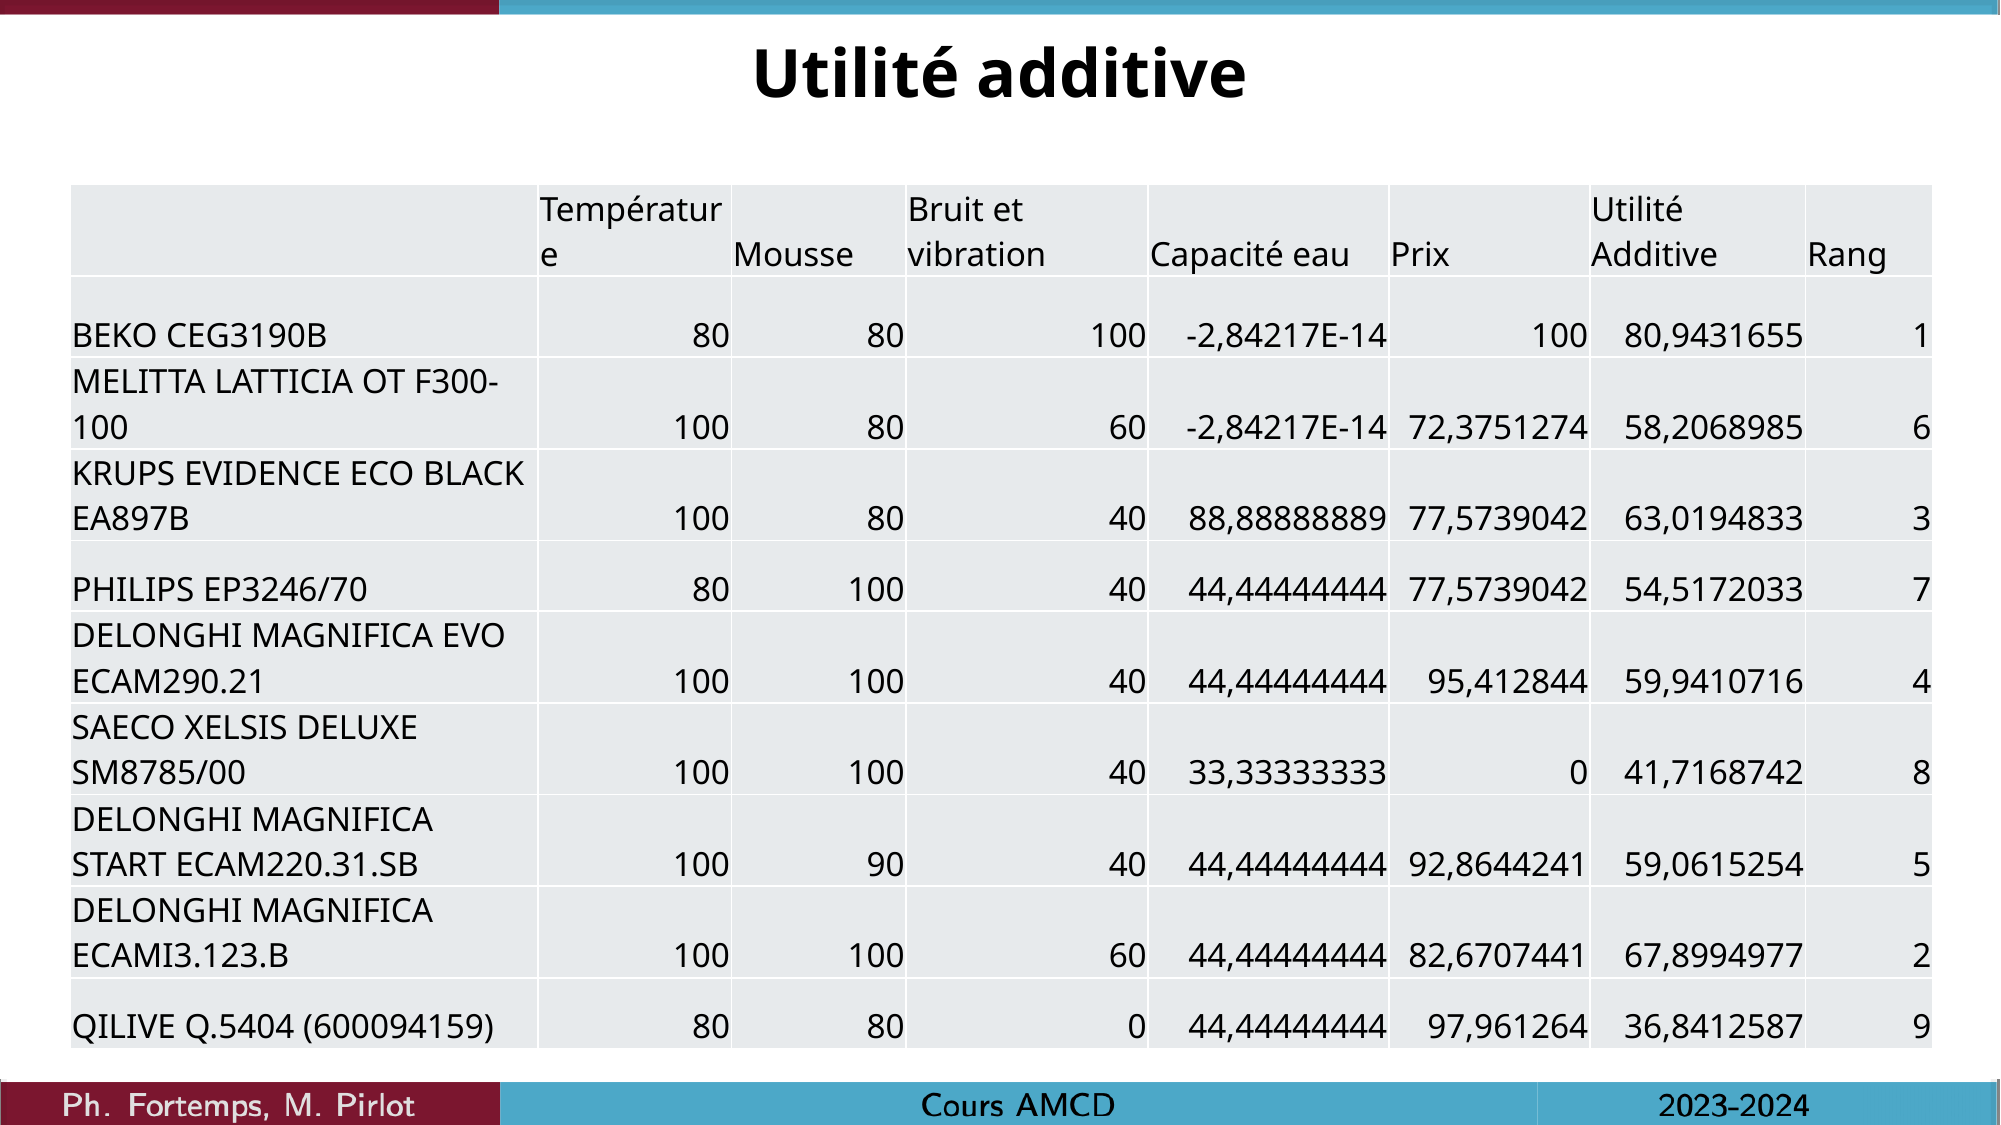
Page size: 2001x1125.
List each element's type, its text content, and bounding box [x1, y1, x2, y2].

table_cell 9 [1806, 979, 1932, 1048]
table_cell 80 [539, 277, 731, 356]
table_cell 54,5172033 [1591, 541, 1805, 610]
table_cell 60 [907, 358, 1147, 448]
table_cell 60 [907, 887, 1147, 977]
table_cell DELONGHI MAGNIFICA START ECAM220.31.SB [71, 795, 537, 885]
table_header Bruit et vibration [907, 185, 1147, 275]
table_cell 59,9410716 [1591, 612, 1805, 702]
table_cell 80 [732, 979, 905, 1048]
table_header Température [539, 185, 731, 275]
table_cell 100 [539, 795, 731, 885]
table_cell 100 [1390, 277, 1589, 356]
table_cell 100 [732, 887, 905, 977]
table_header [71, 185, 537, 275]
table_cell 100 [732, 704, 905, 794]
table_cell 40 [907, 541, 1147, 610]
table_header Prix [1390, 185, 1589, 275]
table_cell -2,84217E-14 [1149, 277, 1388, 356]
table_header Mousse [732, 185, 905, 275]
picture [0, 1079, 2000, 1125]
table_cell 44,44444444 [1149, 541, 1388, 610]
table_cell DELONGHI MAGNIFICA EVO ECAM290.21 [71, 612, 537, 702]
table_cell 90 [732, 795, 905, 885]
table_cell 80 [732, 277, 905, 356]
table_cell 80 [732, 358, 905, 448]
table_cell 100 [539, 358, 731, 448]
table_cell 58,2068985 [1591, 358, 1805, 448]
table_cell 4 [1806, 612, 1932, 702]
table_cell SAECO XELSIS DELUXE SM8785/00 [71, 704, 537, 794]
text_box Utilité additive [0, 23, 2000, 119]
table_cell 80 [732, 450, 905, 540]
table_cell 100 [732, 541, 905, 610]
table_cell 100 [539, 704, 731, 794]
table_cell 59,0615254 [1591, 795, 1805, 885]
table_cell 100 [539, 887, 731, 977]
table_cell 95,412844 [1390, 612, 1589, 702]
table_cell 3 [1806, 450, 1932, 540]
table_cell 40 [907, 704, 1147, 794]
table_cell 44,44444444 [1149, 612, 1388, 702]
table_cell DELONGHI MAGNIFICA ECAMI3.123.B [71, 887, 537, 977]
table_cell 44,44444444 [1149, 795, 1388, 885]
table_cell 67,8994977 [1591, 887, 1805, 977]
table_cell 100 [539, 612, 731, 702]
table_cell BEKO CEG3190B [71, 277, 537, 356]
table_cell 100 [539, 450, 731, 540]
table_cell 40 [907, 795, 1147, 885]
table_cell 0 [907, 979, 1147, 1048]
table_cell 44,44444444 [1149, 887, 1388, 977]
table_cell 100 [907, 277, 1147, 356]
table_cell 5 [1806, 795, 1932, 885]
table_cell 0 [1390, 704, 1589, 794]
table_cell 97,961264 [1390, 979, 1589, 1048]
table_header Capacité eau [1149, 185, 1388, 275]
table_cell 6 [1806, 358, 1932, 448]
table_cell 7 [1806, 541, 1932, 610]
table_cell 77,5739042 [1390, 450, 1589, 540]
table_cell 72,3751274 [1390, 358, 1589, 448]
table_header Utilité Additive [1591, 185, 1805, 275]
table_cell 82,6707441 [1390, 887, 1589, 977]
table_cell 80 [539, 979, 731, 1048]
table_cell MELITTA LATTICIA OT F300-100 [71, 358, 537, 448]
table_cell 2 [1806, 887, 1932, 977]
table_cell 33,33333333 [1149, 704, 1388, 794]
table_cell 36,8412587 [1591, 979, 1805, 1048]
table_cell PHILIPS EP3246/70 [71, 541, 537, 610]
table_cell 80 [539, 541, 731, 610]
table_cell 40 [907, 450, 1147, 540]
picture [0, 0, 2000, 16]
table_cell 77,5739042 [1390, 541, 1589, 610]
table_cell -2,84217E-14 [1149, 358, 1388, 448]
table_cell KRUPS EVIDENCE ECO BLACK EA897B [71, 450, 537, 540]
table_cell 100 [732, 612, 905, 702]
table_cell 41,7168742 [1591, 704, 1805, 794]
table_cell 40 [907, 612, 1147, 702]
table_cell 80,9431655 [1591, 277, 1805, 356]
table_cell 92,8644241 [1390, 795, 1589, 885]
table_cell 1 [1806, 277, 1932, 356]
table_cell 44,44444444 [1149, 979, 1388, 1048]
table_cell 88,88888889 [1149, 450, 1388, 540]
table_cell 63,0194833 [1591, 450, 1805, 540]
table_cell QILIVE Q.5404 (600094159) [71, 979, 537, 1048]
table_cell 8 [1806, 704, 1932, 794]
table_header Rang [1806, 185, 1932, 275]
